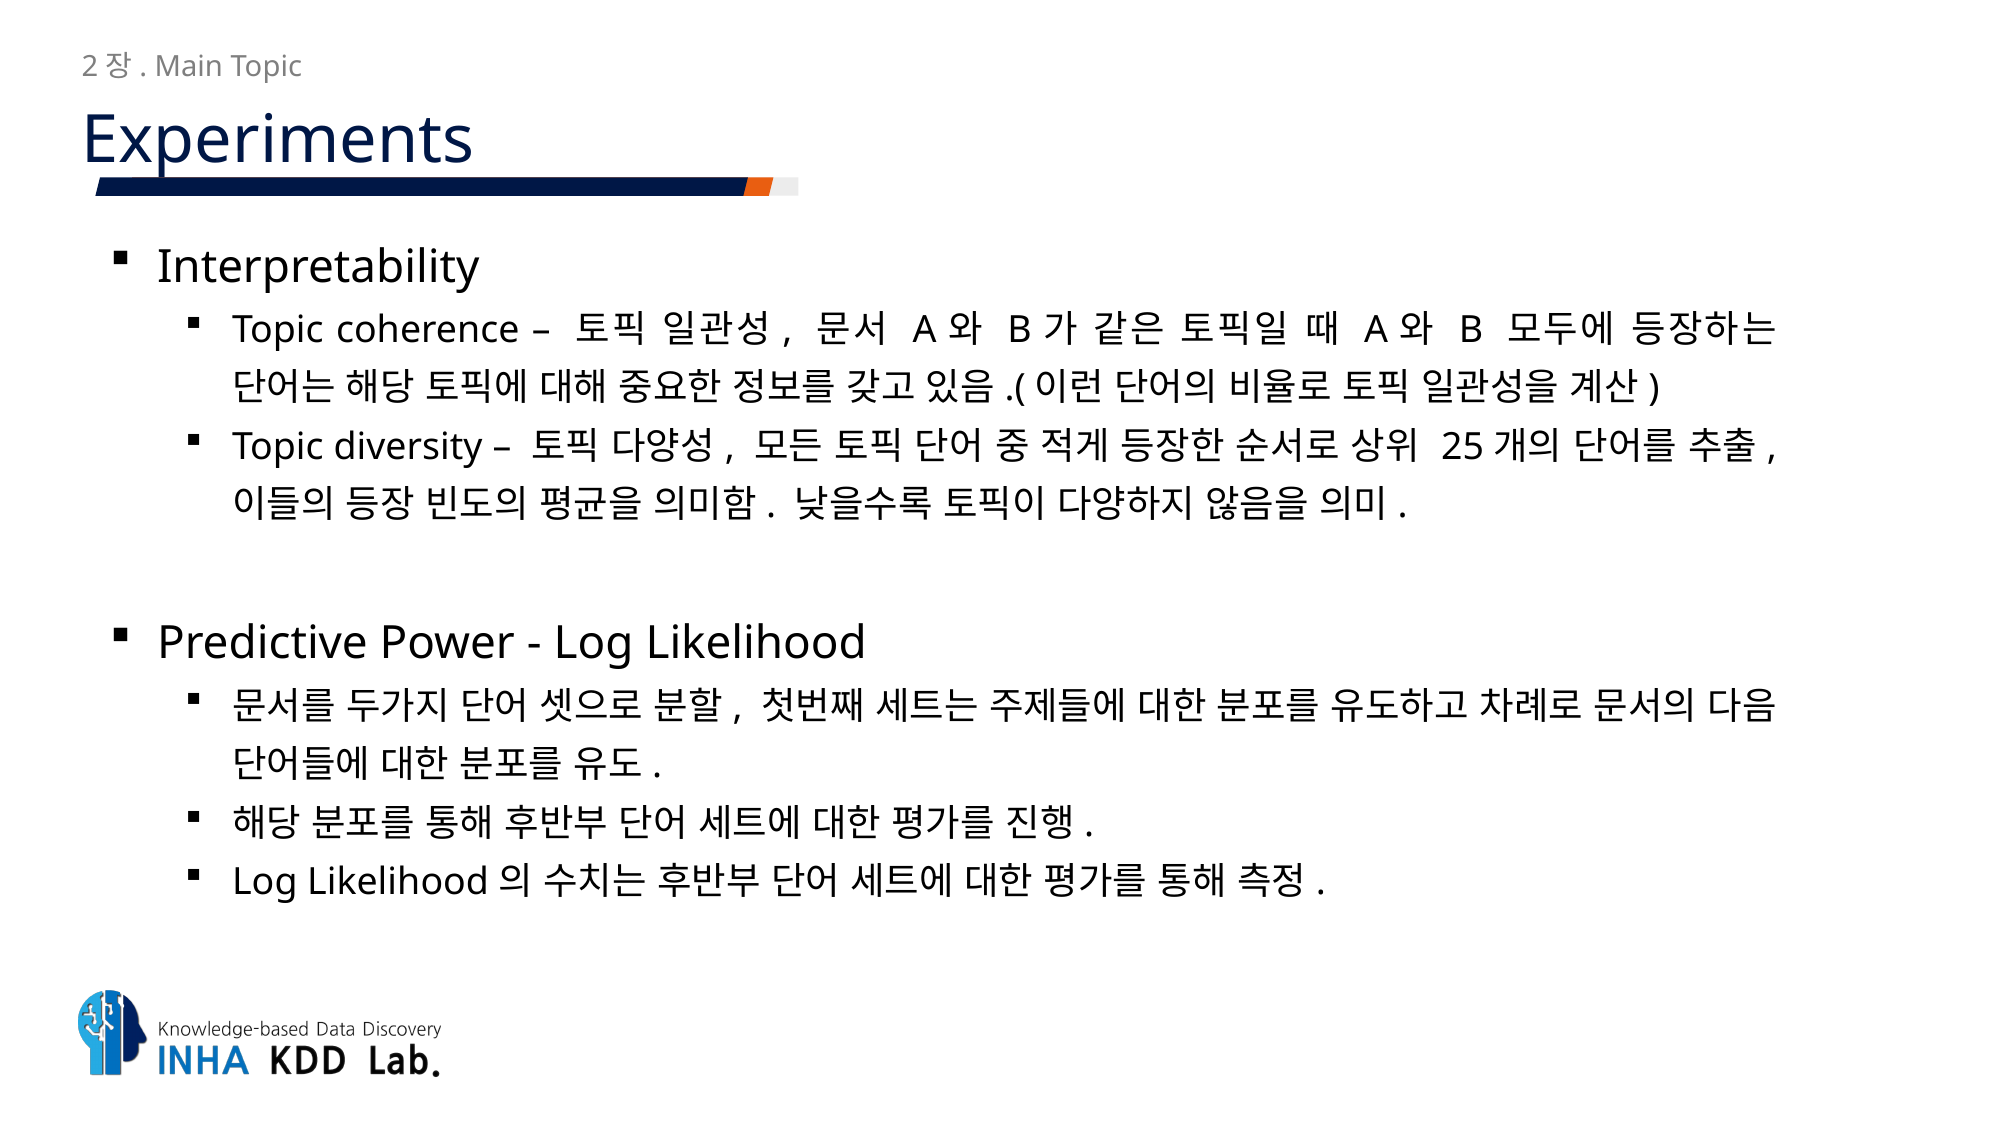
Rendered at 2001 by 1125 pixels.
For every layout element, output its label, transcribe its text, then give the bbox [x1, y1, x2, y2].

picture [62, 981, 464, 1104]
list 2장. Main Topic [66, 43, 1792, 125]
title Experiments [66, 125, 1792, 196]
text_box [95, 177, 799, 196]
text_box Interpretability Topic coherence – 토픽 일관성, 문서 A와 B가 같은 토픽일 때 A와 B 모두에 등장하는 단어는 해당 토픽에 대해 중요한 정보를 갖고 있음.(이런 단어의 비율로 토픽 일관성을 계산) Topic diversity – 토픽 다양성, 모든 토픽 단어 중 적게 등장한 순서로 상위 25개의 단어를 추출, 이들의 등장 빈도의 평균을 의미함. 낮을수록 토픽이 다양하지 않음을 의미. Predictive Power - Log Likelihood 문서를 두가지 단어 셋으로 분할, 첫번째 세트는 주제들에 대한 분포를 유도하고 차례로 문서의 다음 단어들에 대한 분포를 유도. 해당 분포를 통해 후반부 단어 세트에 대한 평가를 진행. Log Likelihood의 수치는 후반부 단어 세트에 대한 평가를 통해 측정. [95, 212, 1792, 910]
